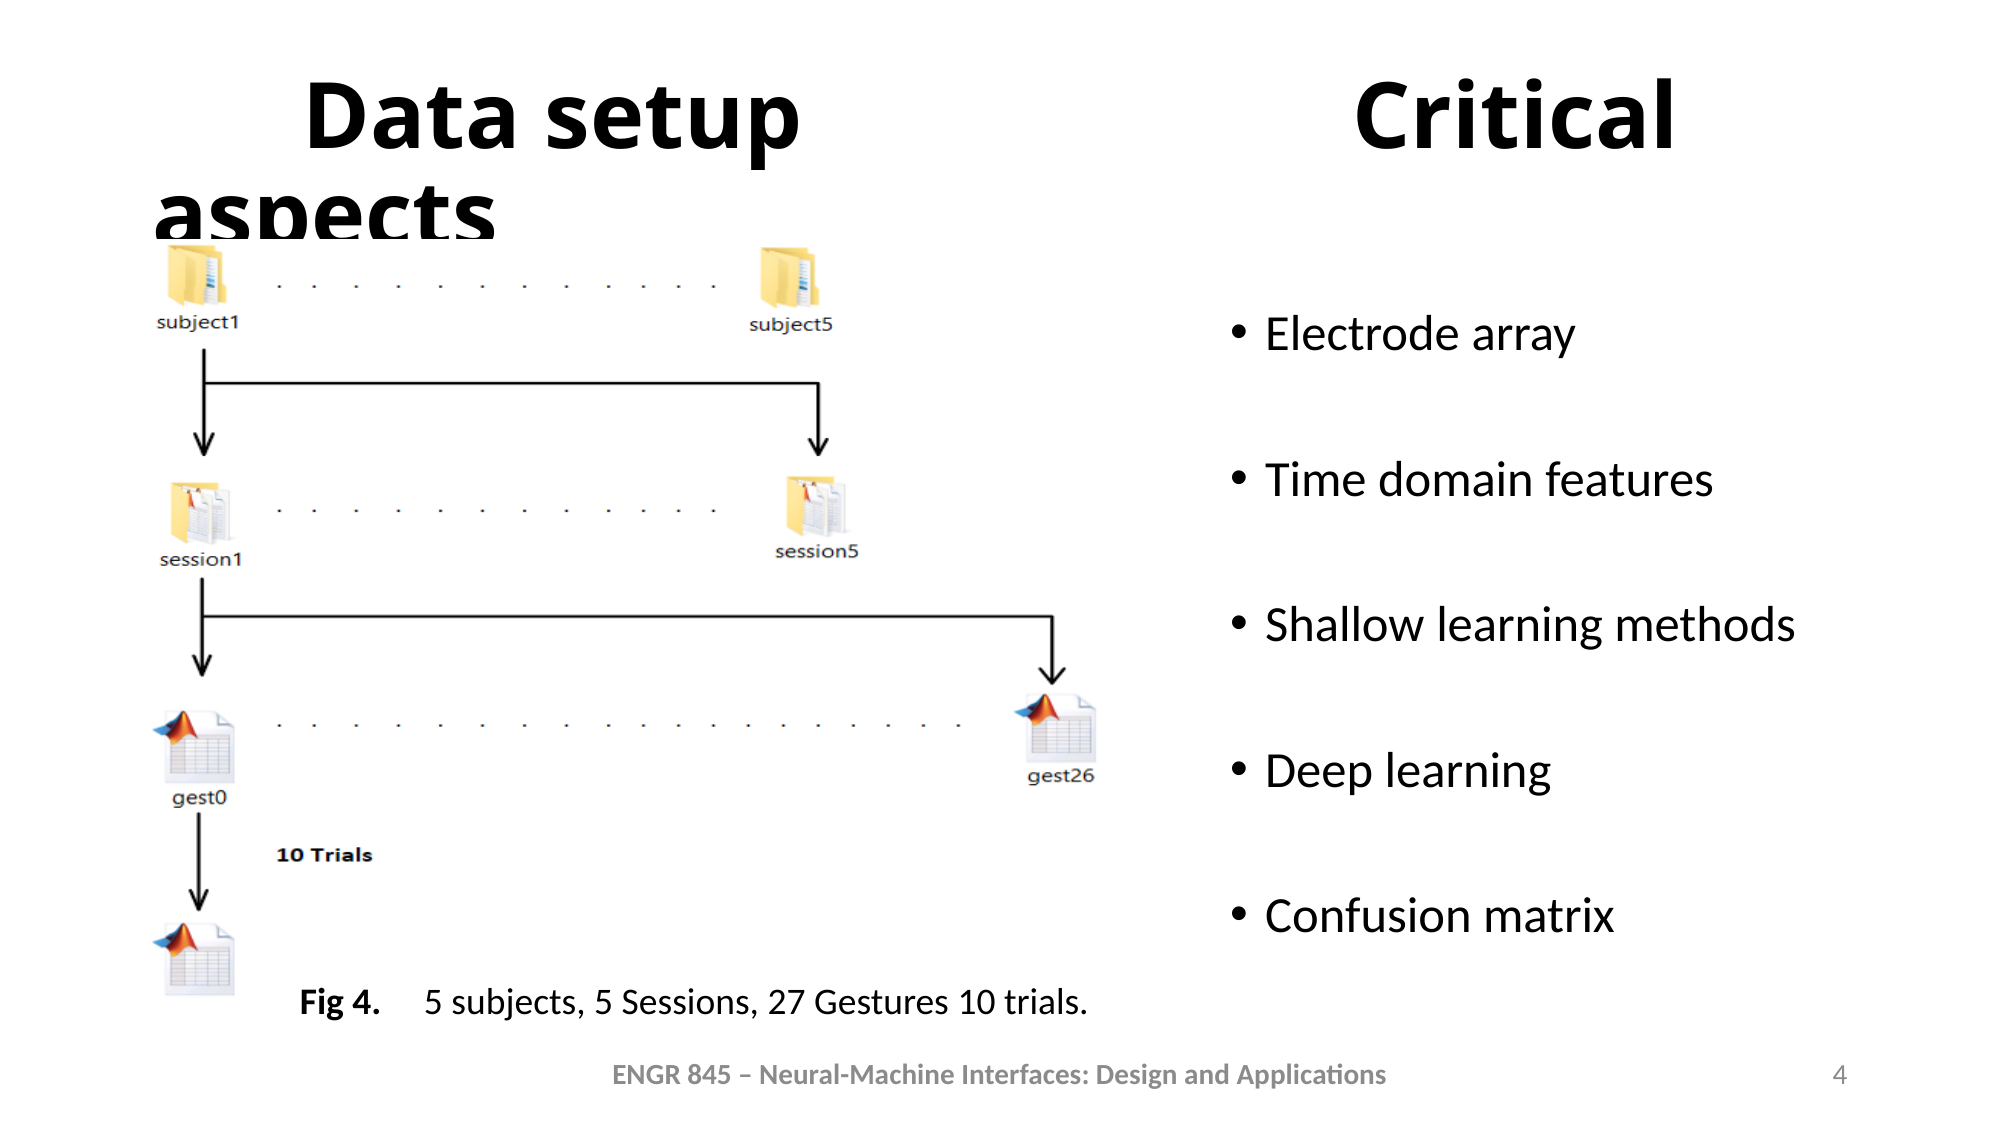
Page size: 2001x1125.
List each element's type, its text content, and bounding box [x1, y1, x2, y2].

footer ENGR 845 – Neural-Machine Interfaces: Design and Applications [587, 1042, 1412, 1103]
list Electrode array Time domain features Shallow learning methods Deep learning Confusion matrix [1215, 299, 1863, 953]
text_box Fig 4. 5 subjects, 5 Sessions, 27 Gestures 10 trials. [284, 1000, 1110, 1029]
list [137, 239, 1110, 1000]
slide_number 4 [1412, 1042, 1863, 1103]
title Data setup Critical aspects [137, 59, 1863, 278]
